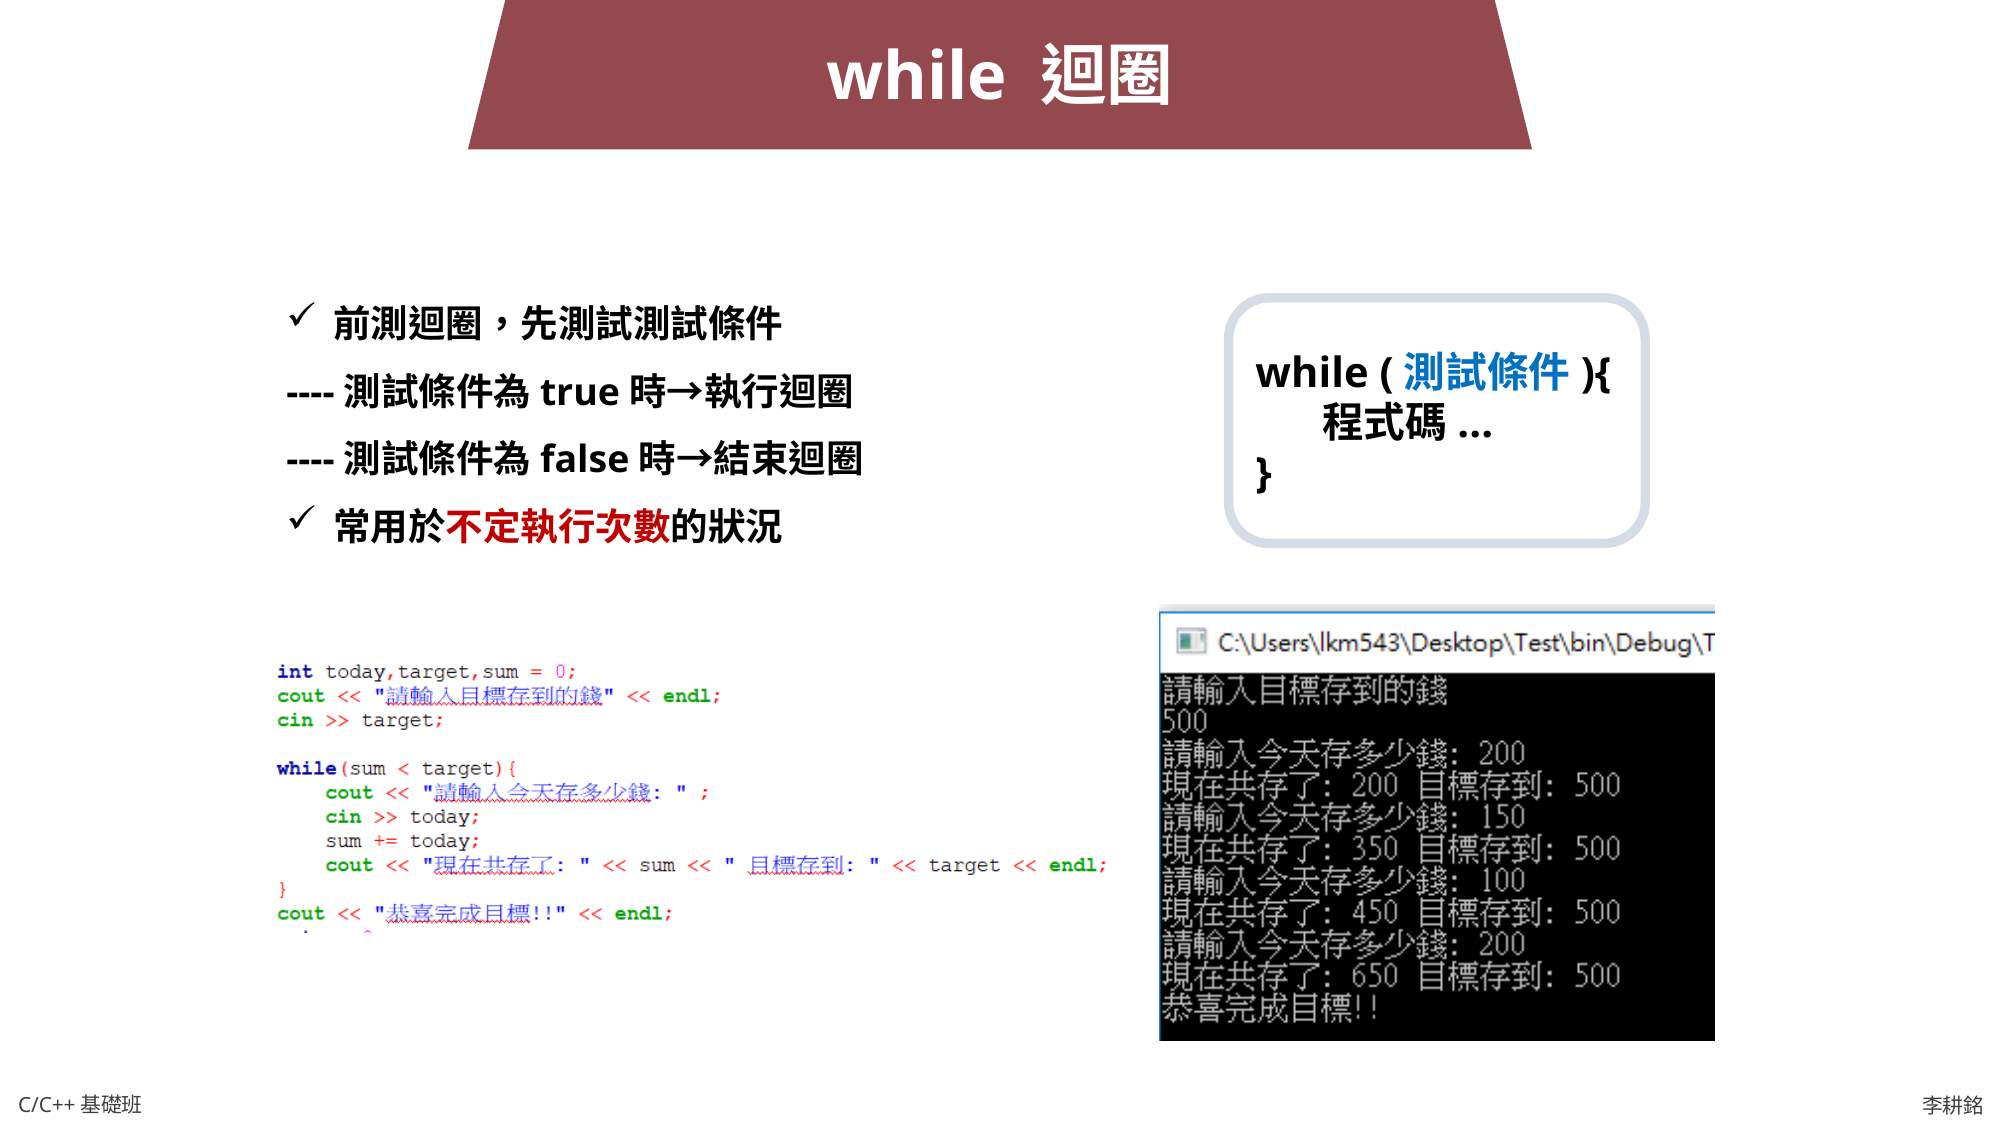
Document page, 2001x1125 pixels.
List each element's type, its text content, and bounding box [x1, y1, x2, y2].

picture [271, 655, 1118, 933]
text_box 前測迴圈，先測試測試條件 ----測試條件為true時→執行迴圈 ----測試條件為false時→結束迴圈 常用於不定執行次數的狀況 [271, 270, 907, 623]
text_box [466, 0, 1534, 151]
picture [1159, 604, 1715, 1041]
text_box while (測試條件){ 程式碼... } [1227, 296, 1647, 545]
text_box while 迴圈 [811, 25, 1189, 120]
text_box 李耕銘 [1907, 1084, 2000, 1125]
text_box C/C++基礎班 [3, 1084, 158, 1125]
